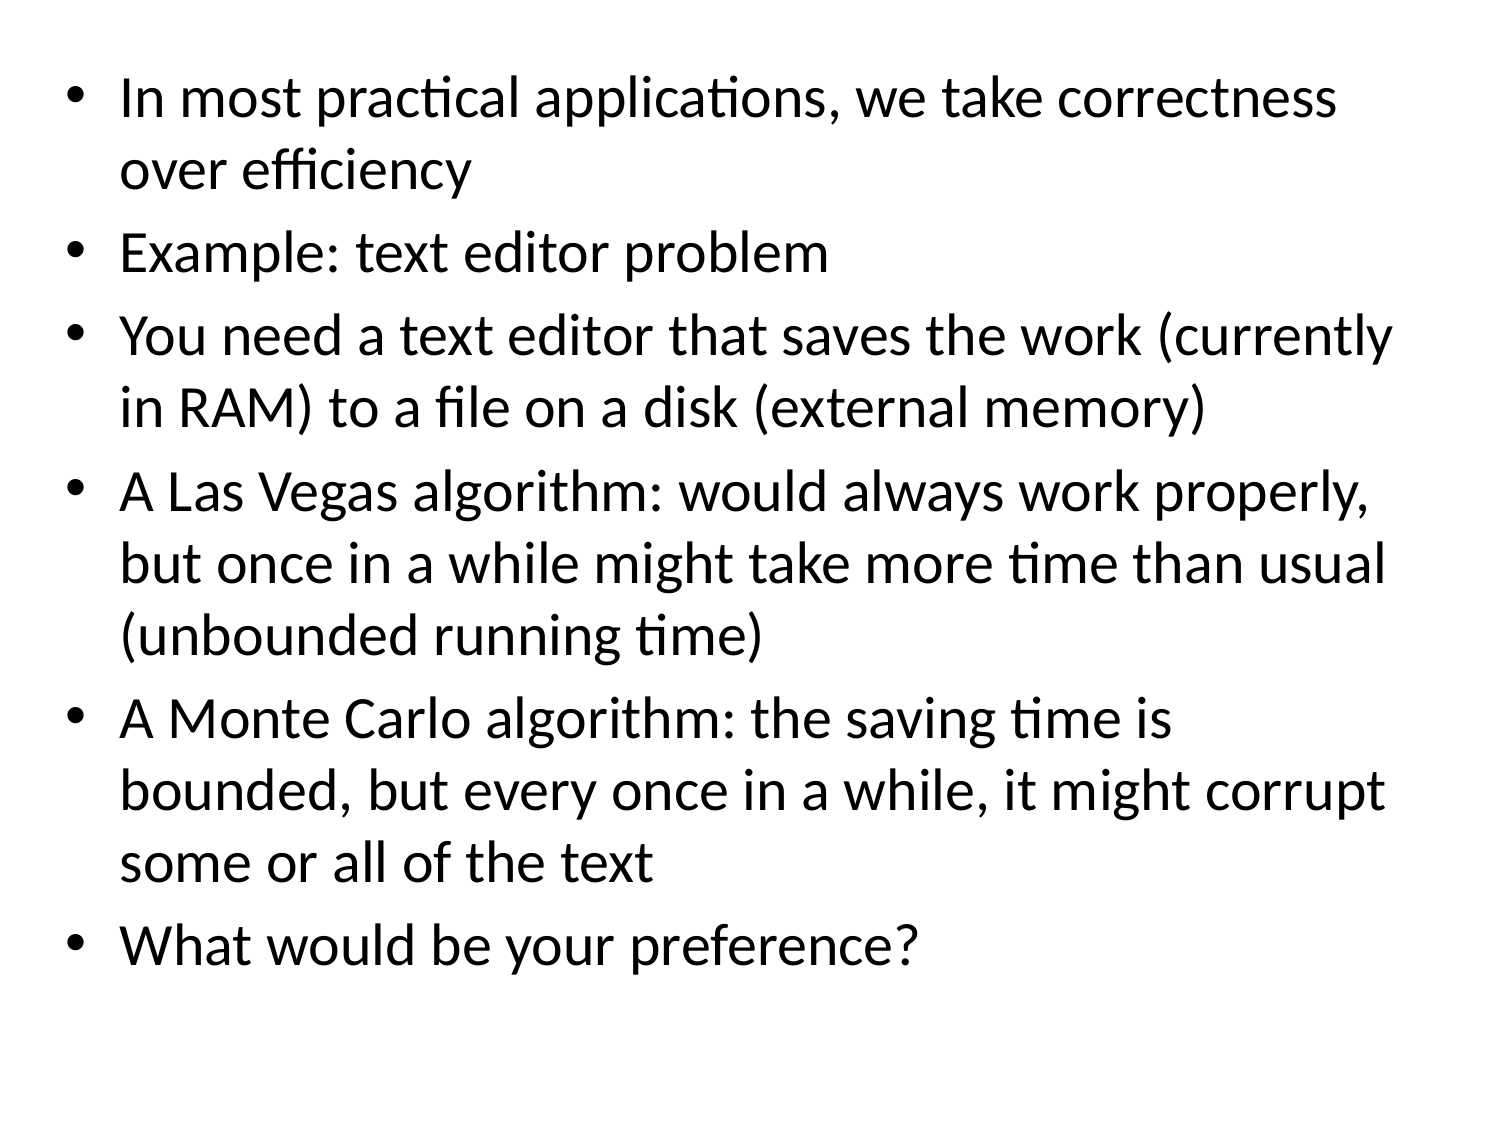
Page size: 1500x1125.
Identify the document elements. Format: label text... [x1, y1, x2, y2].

list In most practical applications, we take correctness over efficiency Example: text editor problem You need a text editor that saves the work (currently in RAM) to a file on a disk (external memory) A Las Vegas algorithm: would always work properly, but once in a while might take more time than usual (unbounded running time) A Monte Carlo algorithm: the saving time is bounded, but every once in a while, it might corrupt some or all of the text What would be your preference? [50, 50, 1425, 1005]
